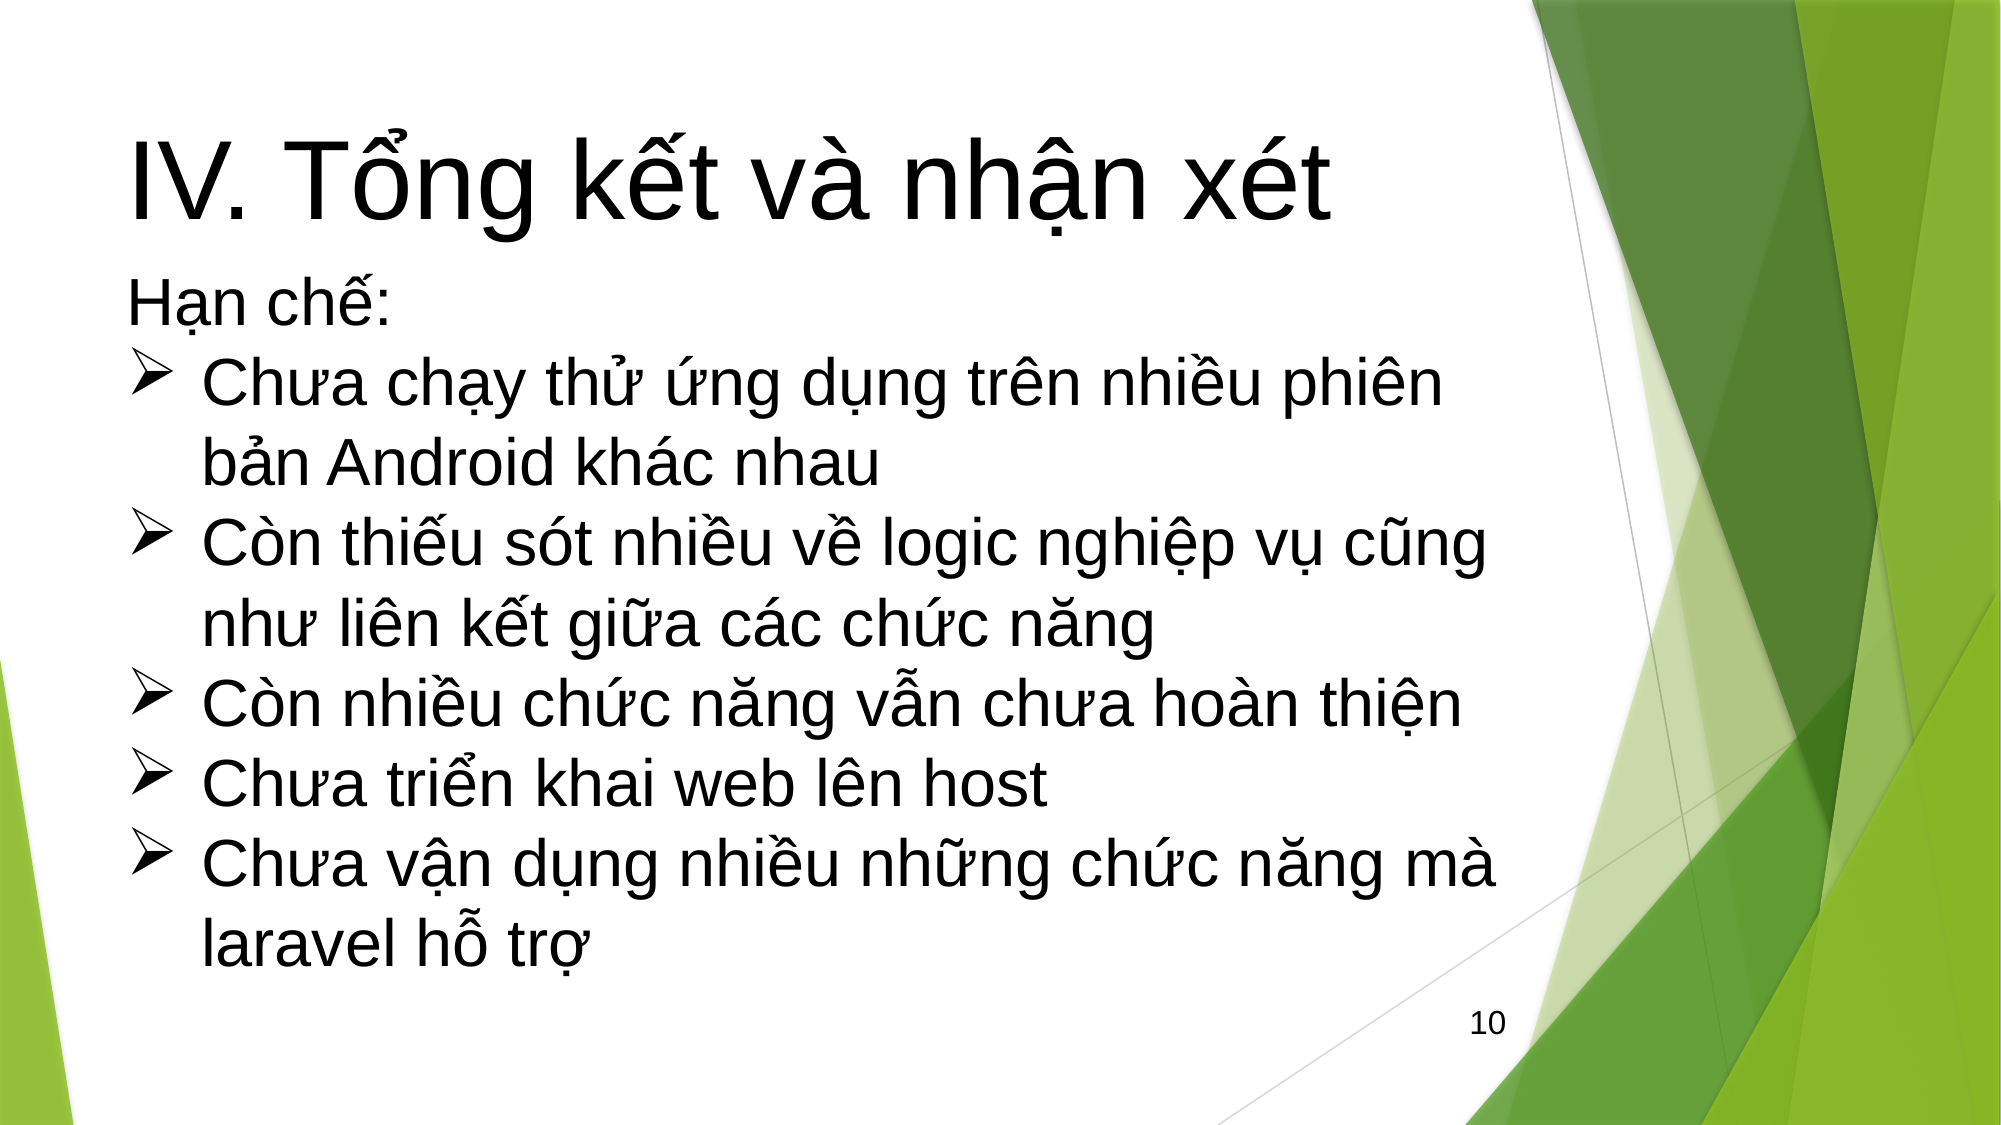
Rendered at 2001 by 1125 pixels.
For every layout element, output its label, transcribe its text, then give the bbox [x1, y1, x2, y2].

text_box Hạn chế: Chưa chạy thử ứng dụng trên nhiều phiên bản Android khác nhau Còn thiếu sót nhiều về logic nghiệp vụ cũng như liên kết giữa các chức năng Còn nhiều chức năng vẫn chưa hoàn thiện Chưa triển khai web lên host Chưa vận dụng nhiều những chức năng mà laravel hỗ trợ [111, 251, 1555, 1051]
title IV. Tổng kết và nhận xét [111, 99, 1522, 251]
